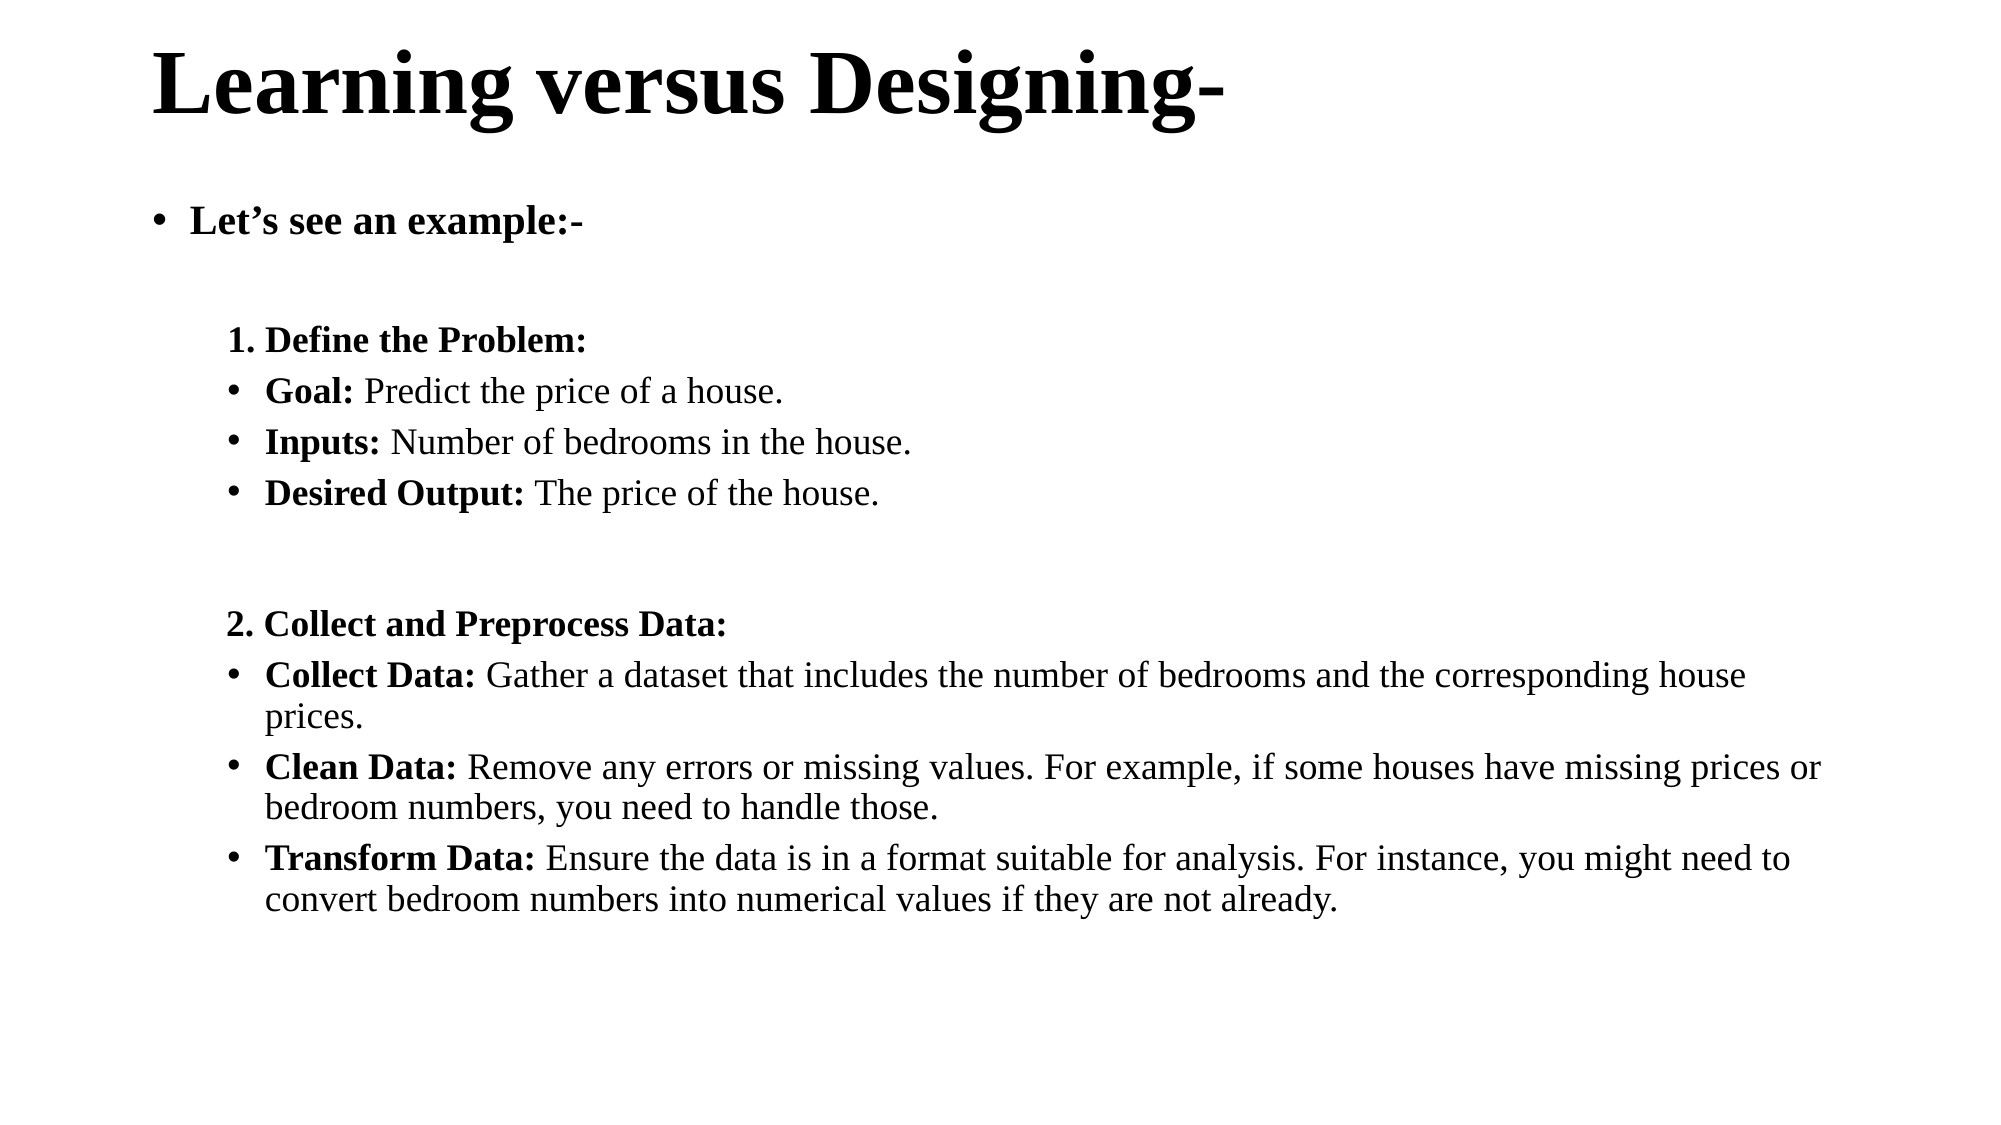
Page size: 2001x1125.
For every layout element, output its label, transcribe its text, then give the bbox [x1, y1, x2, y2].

title Learning versus Designing- [137, 0, 1863, 169]
list Let’s see an example:- 1. Define the Problem: Goal: Predict the price of a house. Inputs: Number of bedrooms in the house. Desired Output: The price of the house. 2. Collect and Preprocess Data: Collect Data: Gather a dataset that includes the number of bedrooms and the corresponding house prices. Clean Data: Remove any errors or missing values. For example, if some houses have missing prices or bedroom numbers, you need to handle those. Transform Data: Ensure the data is in a format suitable for analysis. For instance, you might need to convert bedroom numbers into numerical values if they are not already. [137, 191, 1863, 1014]
